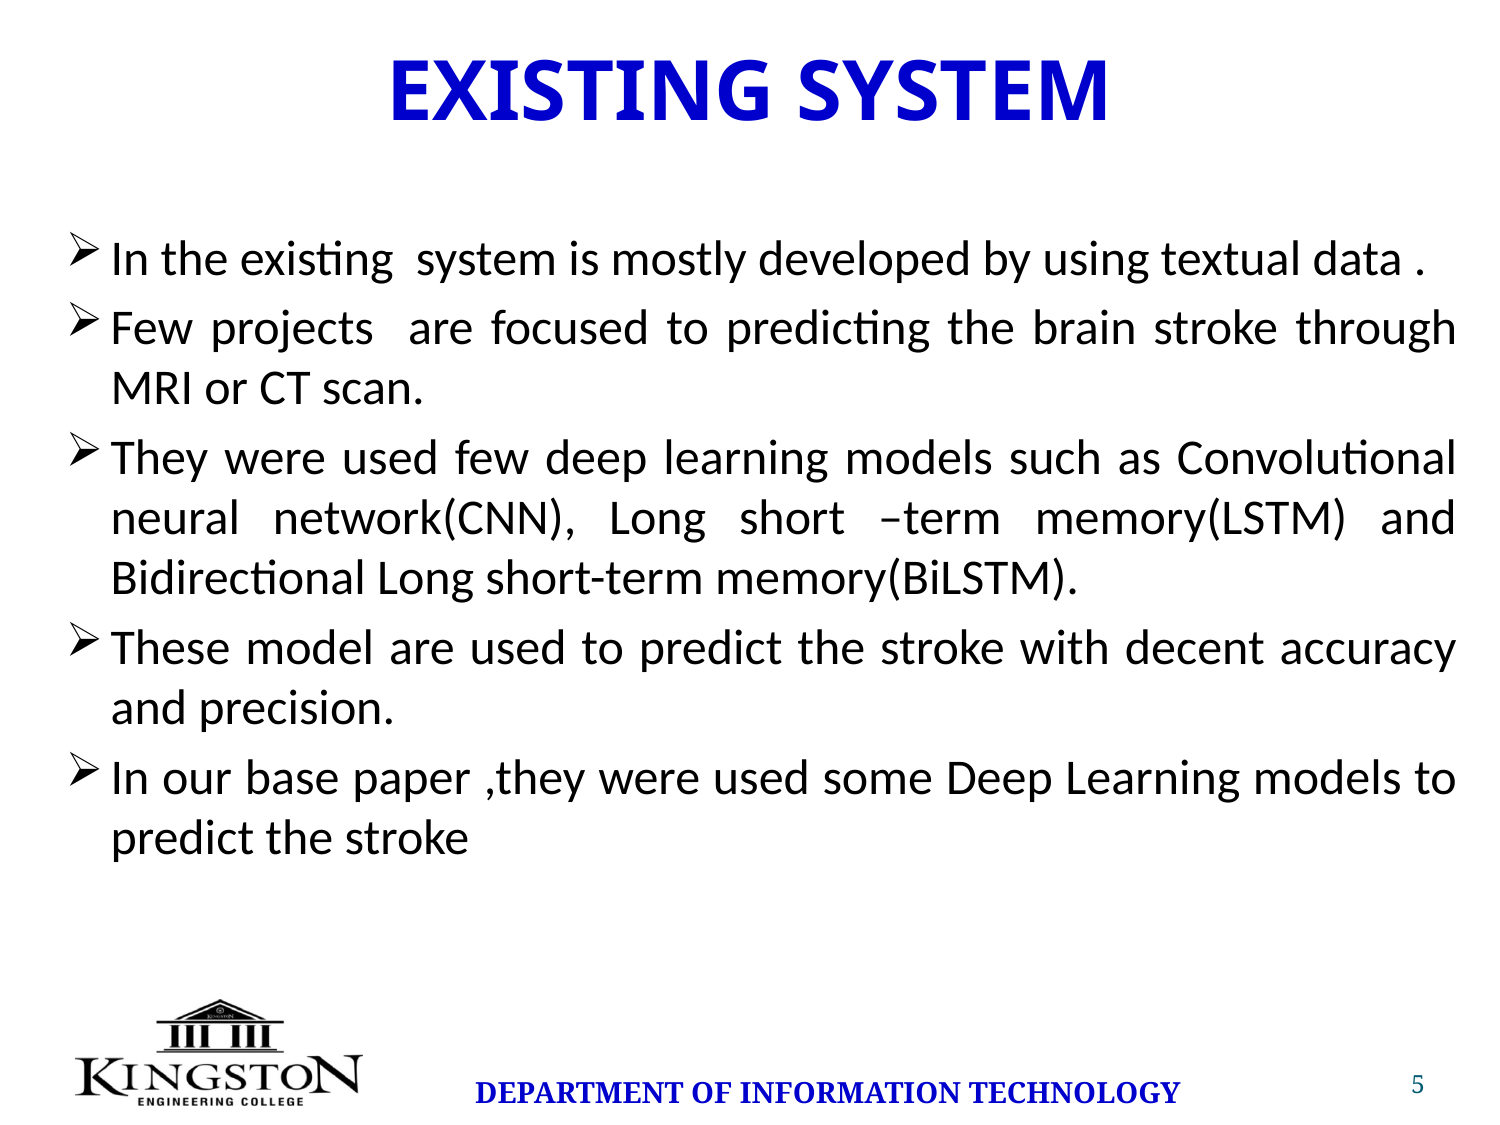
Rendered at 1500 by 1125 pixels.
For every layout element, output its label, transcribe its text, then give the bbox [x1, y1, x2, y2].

slide_number 5 [1299, 1042, 1425, 1103]
footer DEPARTMENT OF INFORMATION TECHNOLOGY [475, 1065, 1188, 1110]
picture [74, 999, 363, 1107]
title EXISTING SYSTEM [51, 37, 1450, 138]
list In the existing system is mostly developed by using textual data . Few projects are focused to predicting the brain stroke through MRI or CT scan. They were used few deep learning models such as Convolutional neural network(CNN), Long short –term memory(LSTM) and Bidirectional Long short-term memory(BiLSTM). These model are used to predict the stroke with decent accuracy and precision. In our base paper ,they were used some Deep Learning models to predict the stroke [50, 217, 1473, 963]
